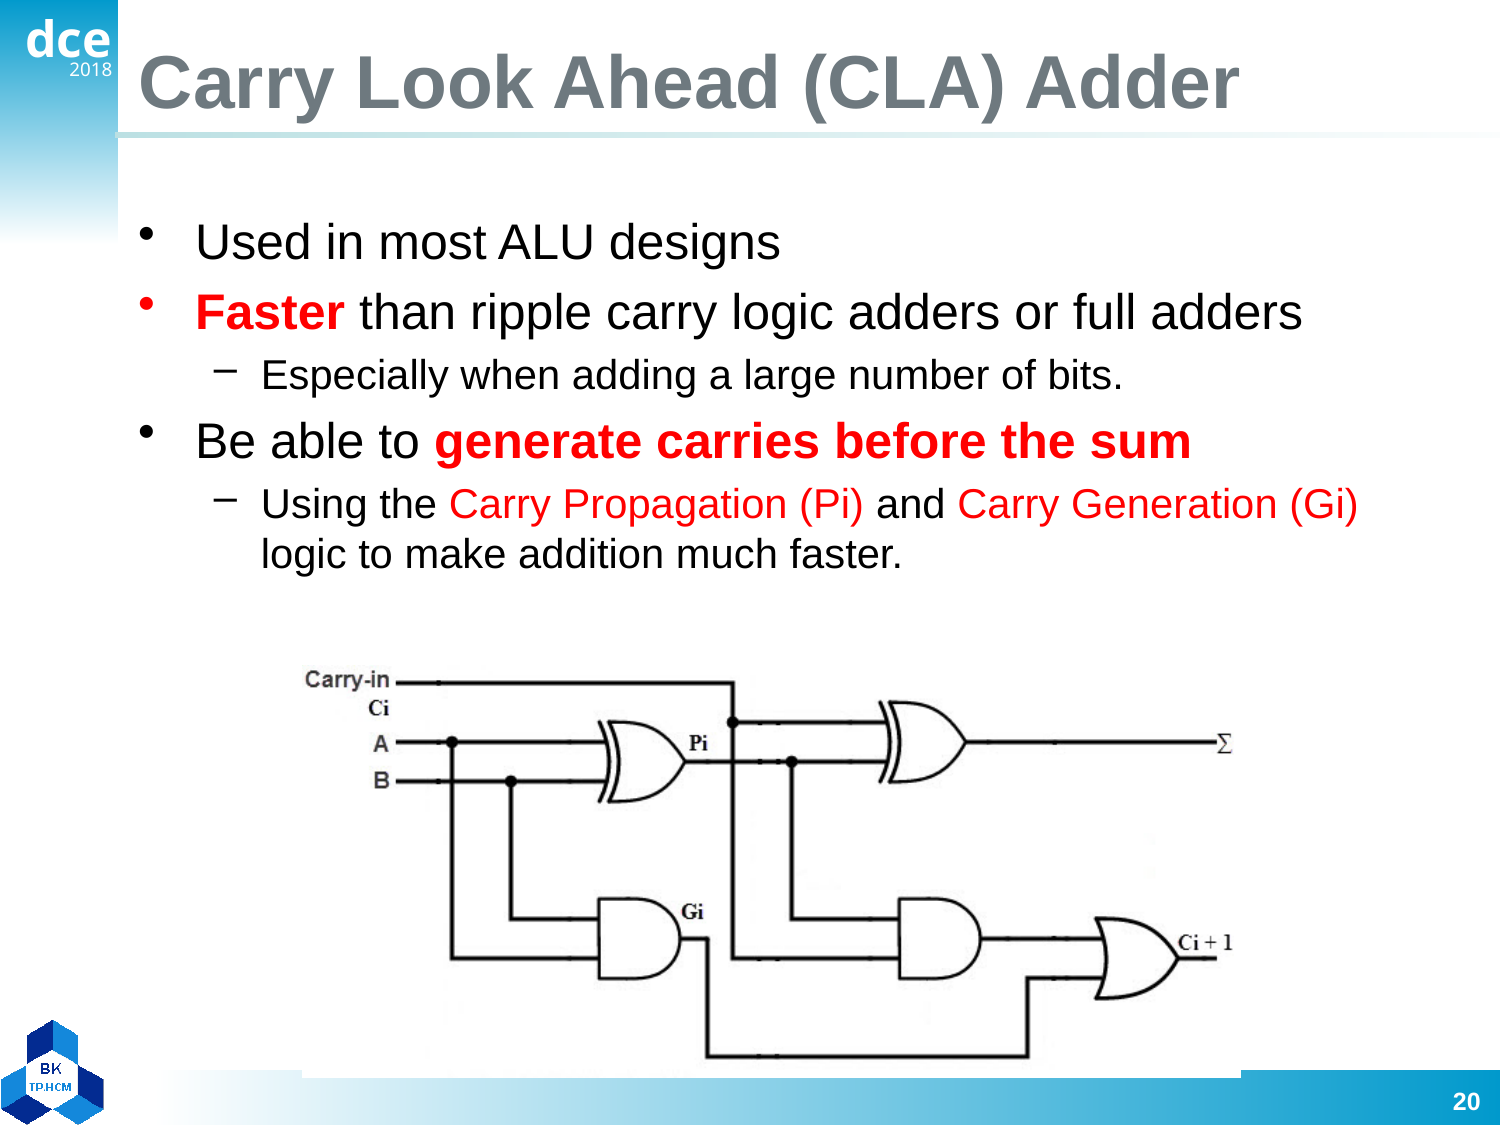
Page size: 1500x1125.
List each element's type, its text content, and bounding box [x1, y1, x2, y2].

slide_number 20 [1422, 1077, 1497, 1125]
picture [0, 1019, 104, 1125]
list Used in most ALU designs Faster than ripple carry logic adders or full adders Especially when adding a large number of bits. Be able to generate carries before the sum Using the Carry Propagation (Pi) and Carry Generation (Gi) logic to make addition much faster. [123, 201, 1442, 1078]
title Carry Look Ahead (CLA) Adder [123, 6, 1475, 150]
picture [302, 665, 1241, 1078]
